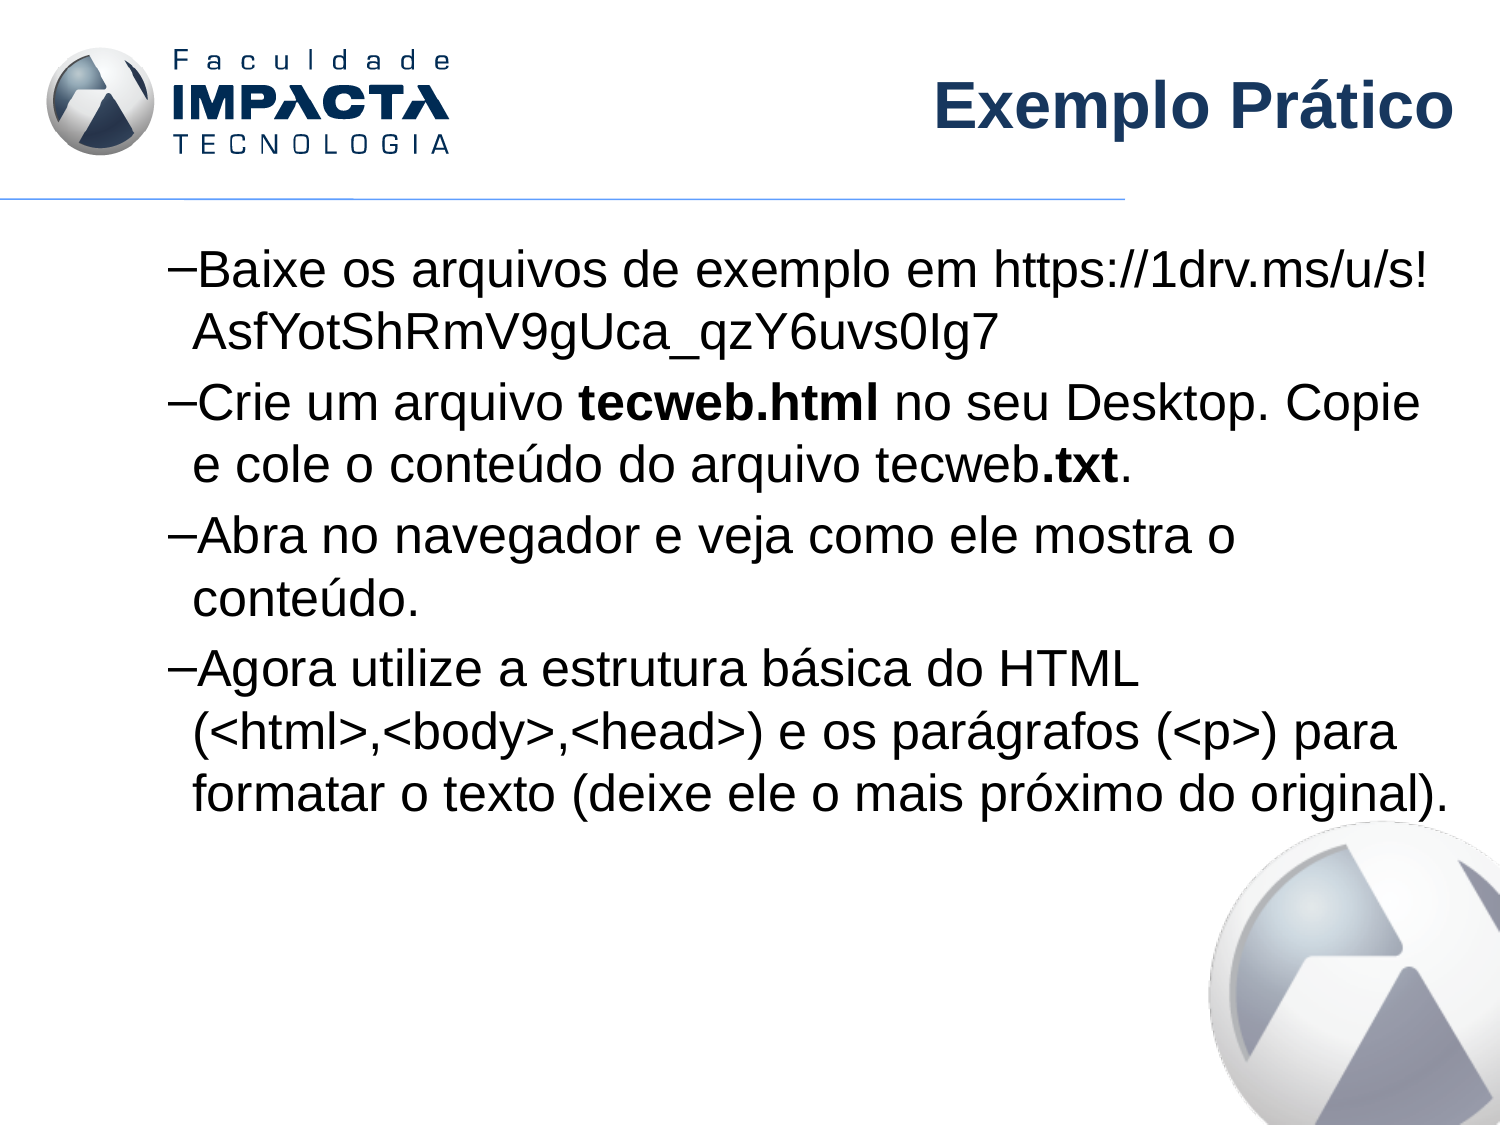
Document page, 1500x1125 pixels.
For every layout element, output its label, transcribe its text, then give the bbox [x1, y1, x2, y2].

list Baixe os arquivos de exemplo em https://1drv.ms/u/s!AsfYotShRmV9gUca_qzY6uvs0Ig7 Crie um arquivo tecweb.html no seu Desktop. Copie e cole o conteúdo do arquivo tecweb.txt. Abra no navegador e veja como ele mostra o conteúdo. Agora utilize a estrutura básica do HTML (<html>,<body>,<head>) e os parágrafos (<p>) para formatar o texto (deixe ele o mais próximo do original). [29, 219, 1471, 1059]
picture [35, 35, 458, 164]
picture [1206, 787, 1500, 1125]
title Exemplo Prático [488, 25, 1471, 177]
